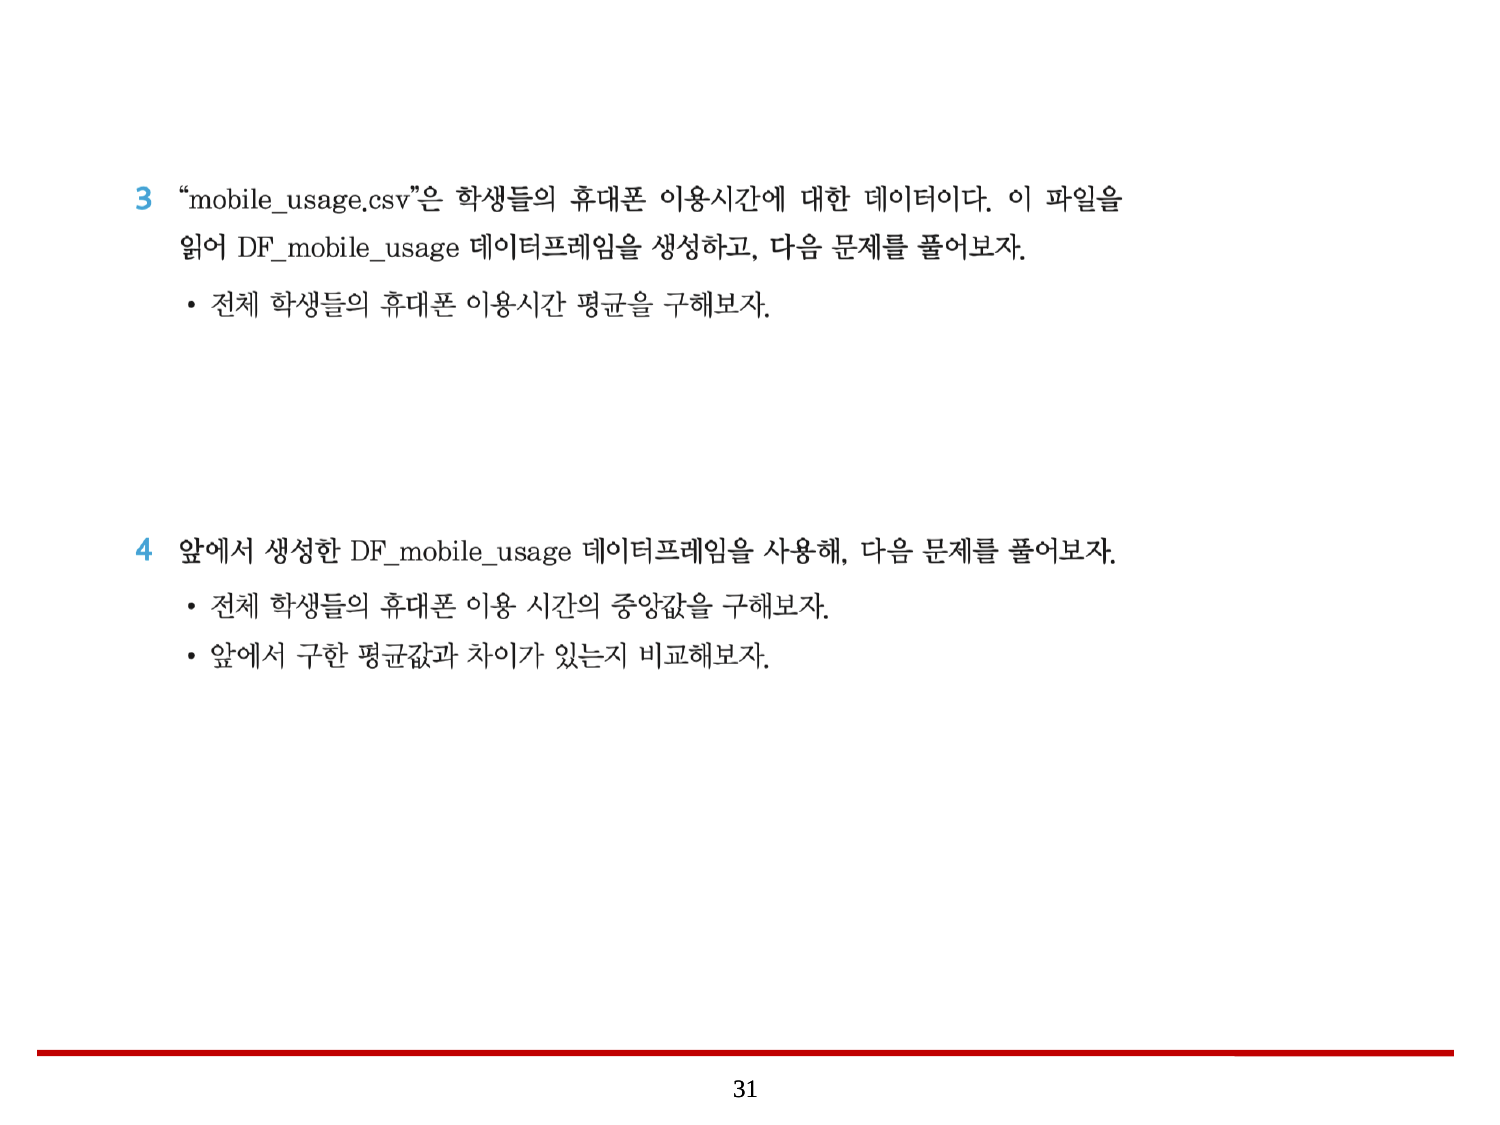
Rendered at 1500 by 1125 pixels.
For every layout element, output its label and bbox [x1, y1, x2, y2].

picture [88, 518, 1177, 715]
picture [88, 162, 1177, 359]
